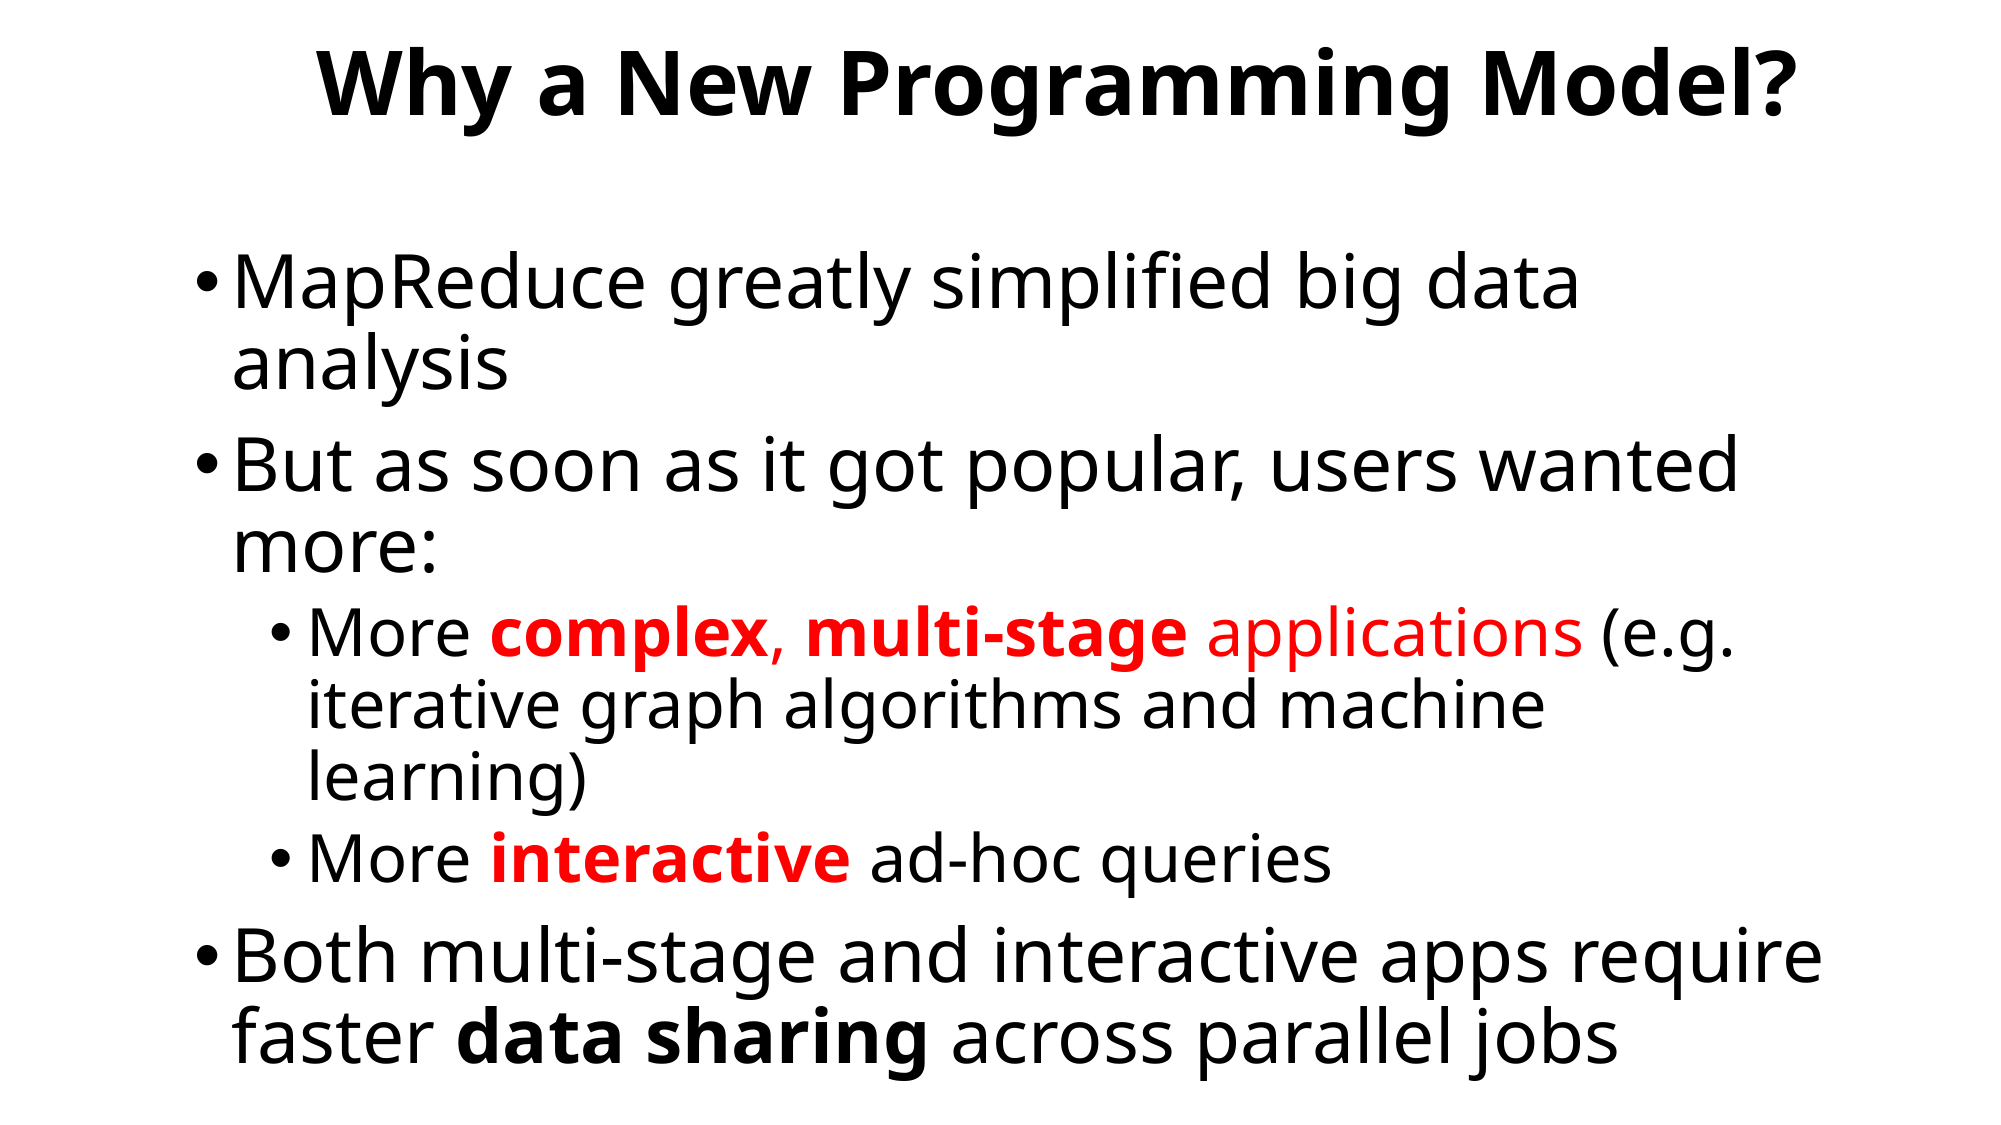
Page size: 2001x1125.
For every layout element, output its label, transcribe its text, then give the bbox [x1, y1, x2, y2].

list MapReduce greatly simplified big data analysis But as soon as it got popular, users wanted more: More complex, multi-stage applications (e.g. iterative graph algorithms and machine learning) More interactive ad-hoc queries Both multi-stage and interactive apps require faster data sharing across parallel jobs [179, 236, 1851, 929]
title Why a New Programming Model? [195, 27, 1921, 146]
